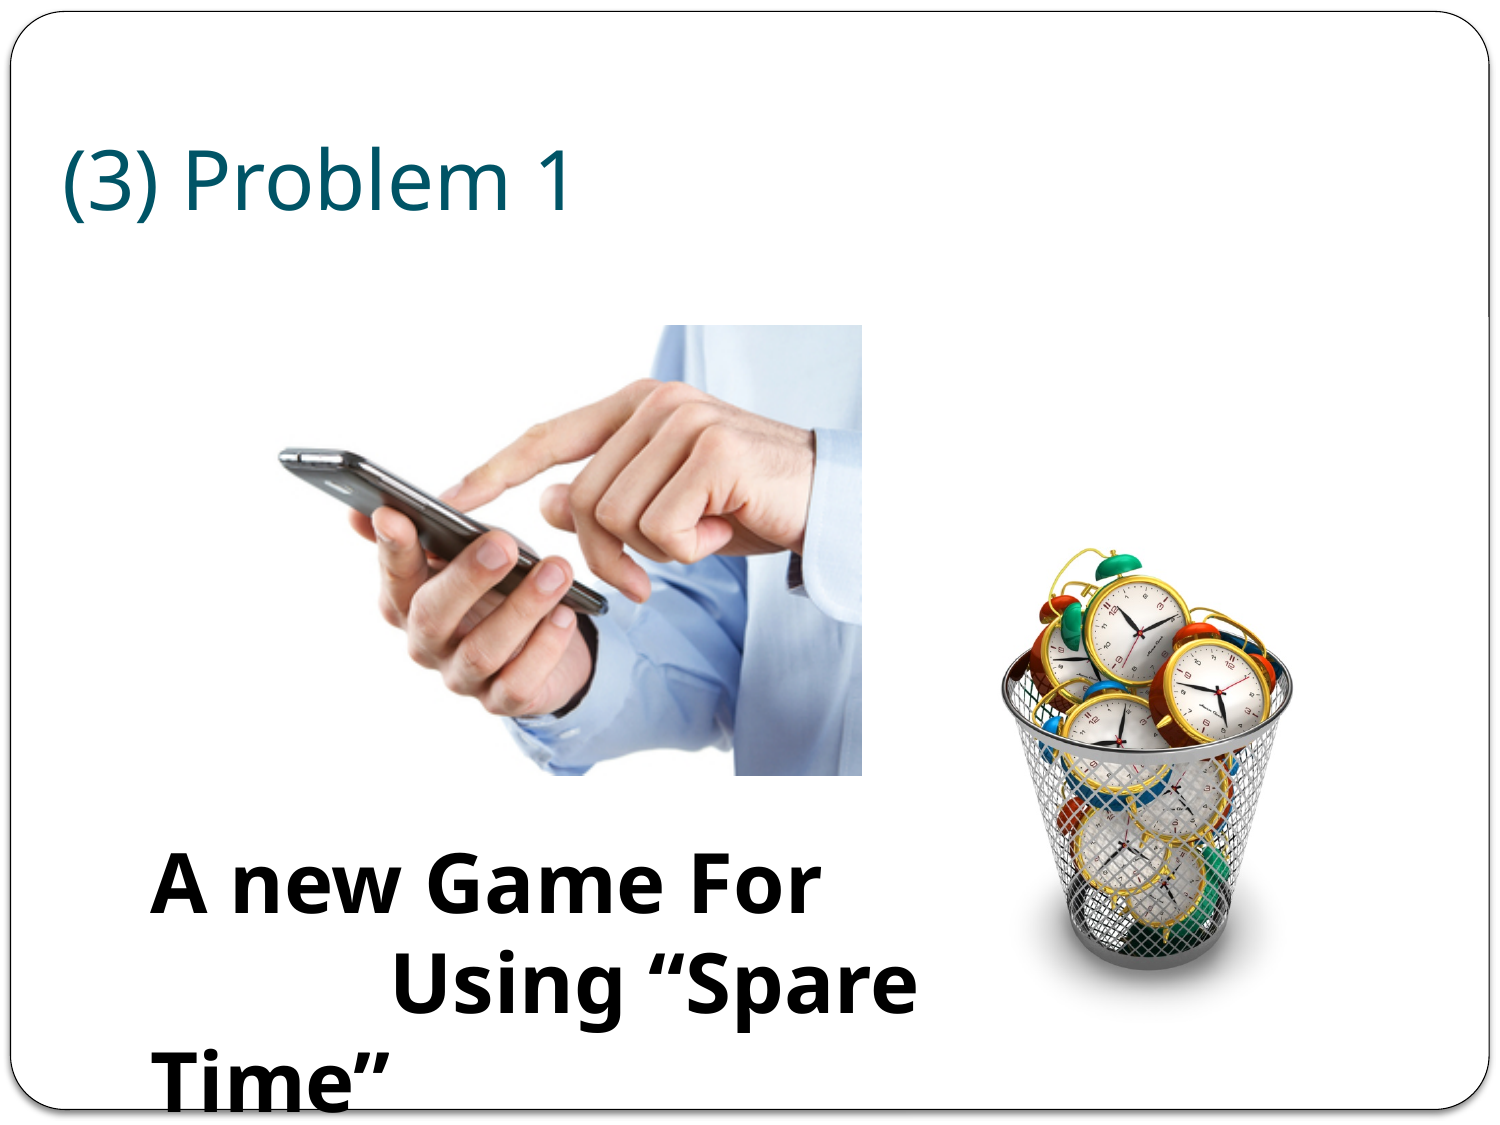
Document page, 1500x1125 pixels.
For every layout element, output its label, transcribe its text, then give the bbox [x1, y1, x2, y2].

picture [915, 525, 1370, 1027]
title (3) Problem 1 [47, 54, 1323, 243]
text_box A new Game For Using “Spare Time” [135, 822, 1081, 1125]
picture [135, 325, 862, 776]
